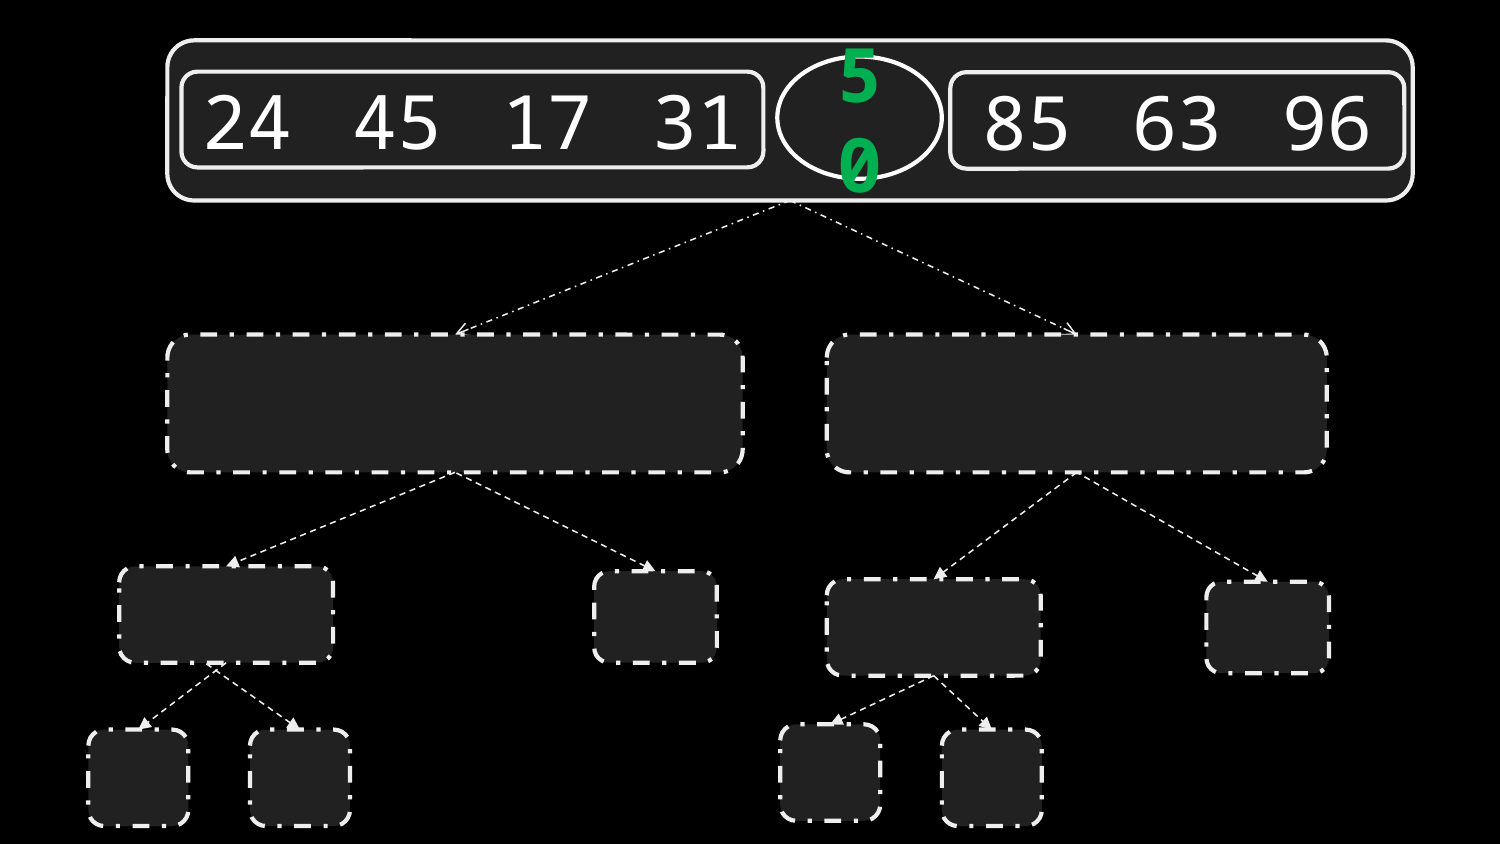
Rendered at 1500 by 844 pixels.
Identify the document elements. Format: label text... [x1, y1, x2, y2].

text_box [454, 472, 656, 572]
text_box [247, 727, 353, 829]
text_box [829, 675, 934, 725]
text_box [225, 472, 452, 567]
text_box 24 45 17 31 [179, 69, 766, 170]
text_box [935, 675, 992, 730]
text_box [824, 577, 1043, 678]
text_box [824, 332, 1329, 475]
text_box [1204, 579, 1332, 676]
text_box [165, 38, 1415, 203]
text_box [454, 200, 787, 335]
text_box [117, 564, 336, 665]
text_box [165, 332, 745, 475]
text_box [138, 662, 203, 730]
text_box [789, 200, 1077, 335]
text_box [592, 569, 719, 665]
text_box [86, 727, 191, 829]
text_box 50 [775, 54, 944, 181]
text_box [933, 472, 1074, 580]
text_box 85 63 96 [948, 70, 1407, 171]
text_box [939, 727, 1044, 829]
text_box [778, 722, 883, 823]
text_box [1076, 472, 1268, 582]
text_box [204, 662, 301, 730]
